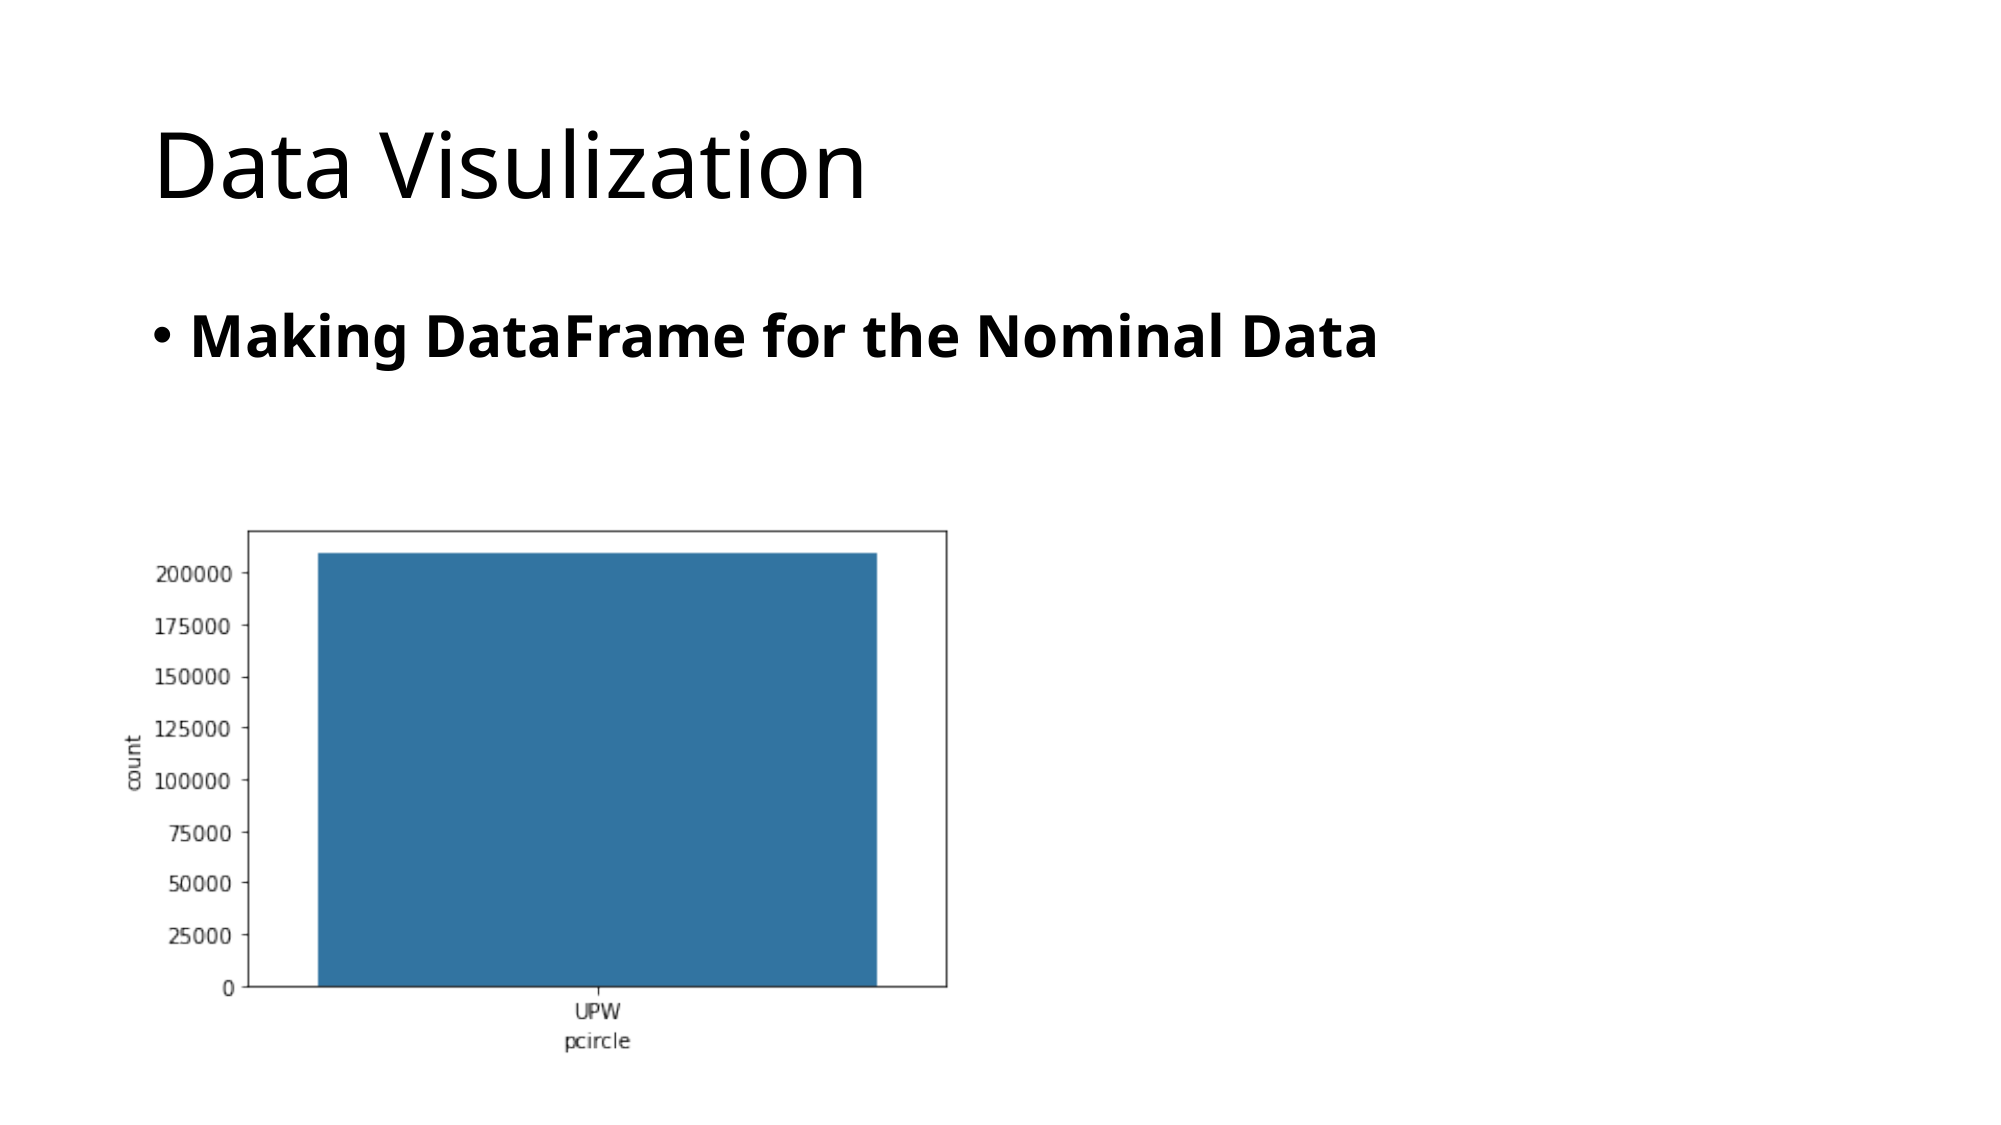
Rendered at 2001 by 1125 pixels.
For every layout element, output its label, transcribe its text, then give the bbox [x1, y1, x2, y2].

title Data Visulization [137, 59, 1863, 278]
picture [110, 518, 961, 1066]
list Making DataFrame for the Nominal Data [137, 299, 1863, 1014]
